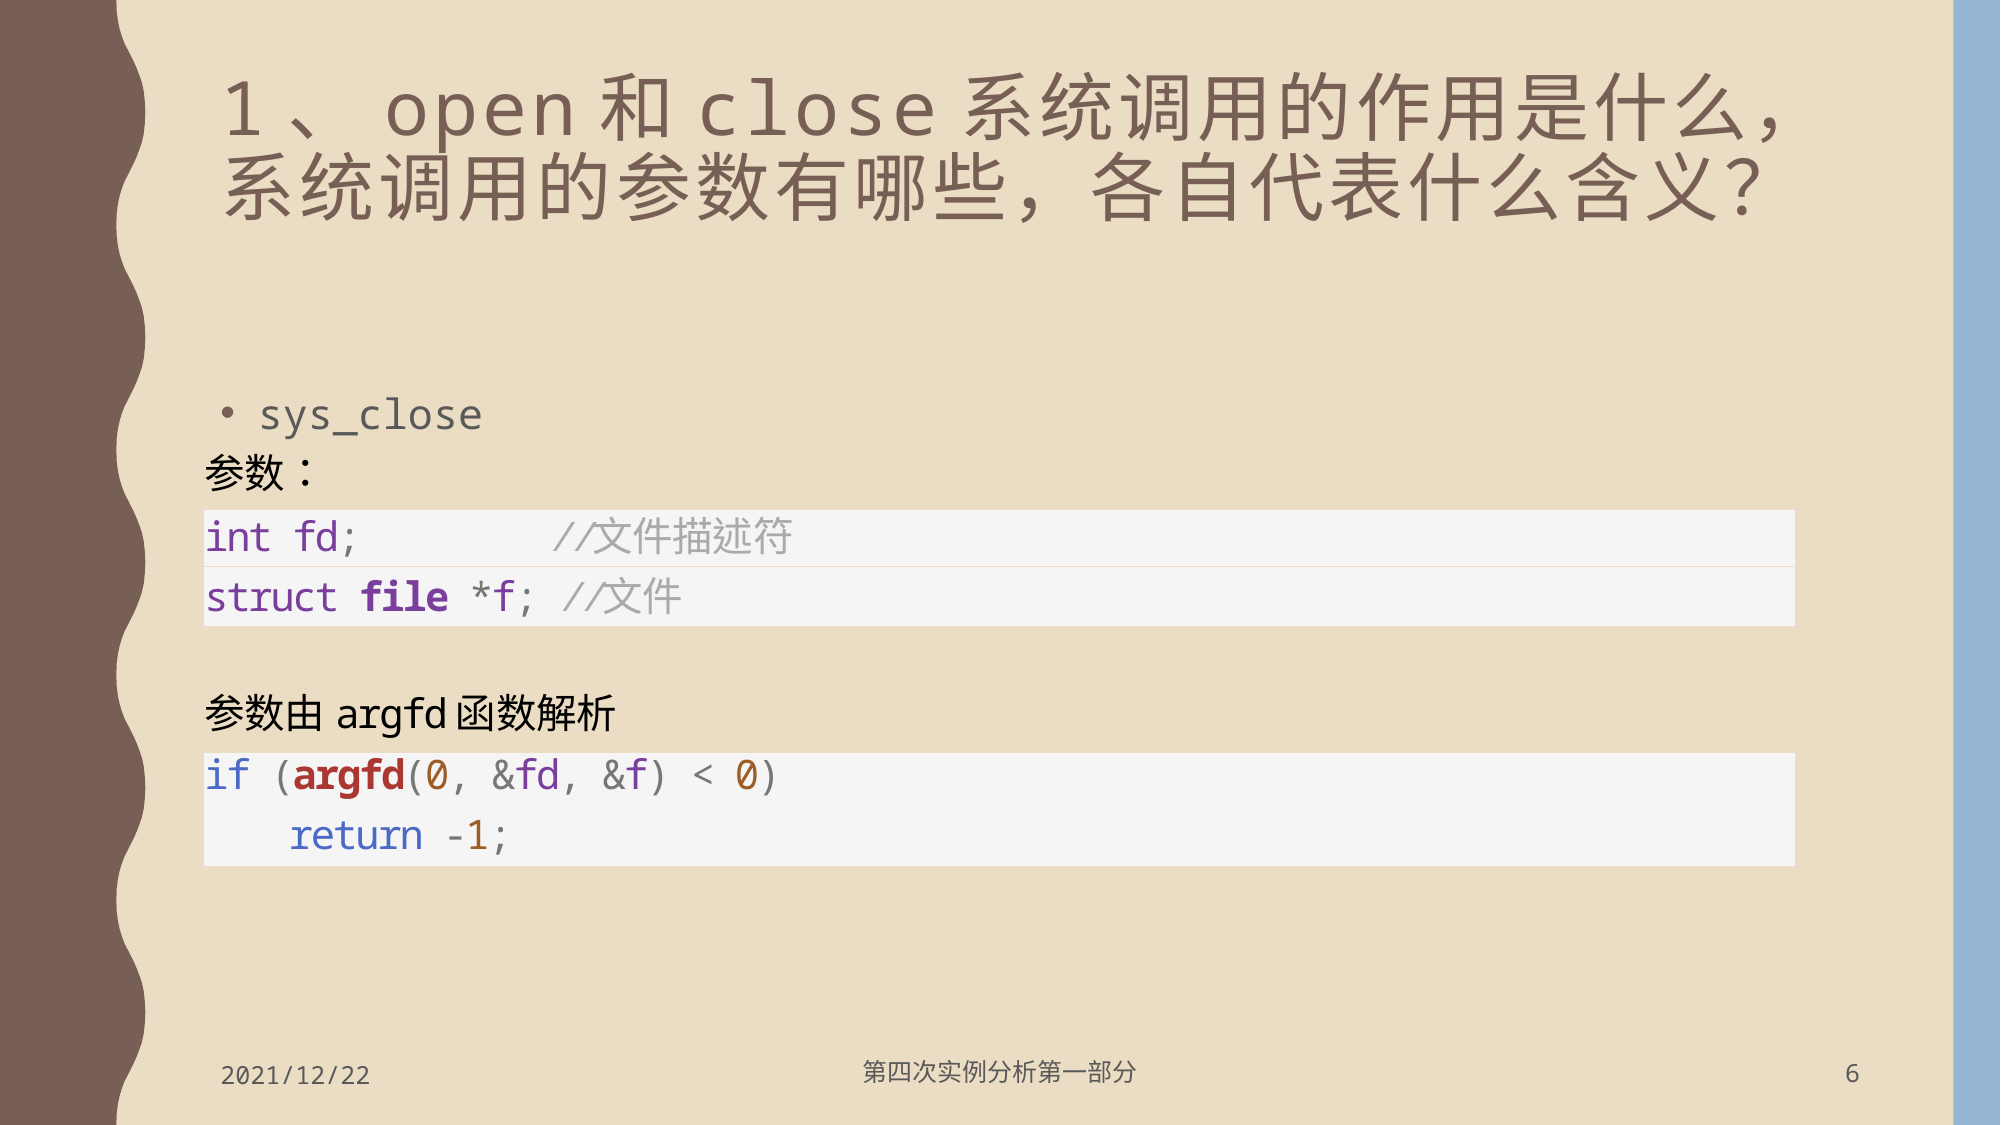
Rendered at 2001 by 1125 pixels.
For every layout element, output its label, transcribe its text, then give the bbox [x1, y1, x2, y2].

footer 第四次实例分析第一部分 [662, 1045, 1338, 1103]
slide_number 6 [1412, 1045, 1875, 1103]
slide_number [205, 1045, 588, 1103]
picture [204, 446, 1796, 866]
title 1、open和close系统调用的作用是什么，系统调用的参数有哪些，各自代表什么含义？ [205, 62, 1875, 308]
list sys_close [205, 375, 1875, 965]
